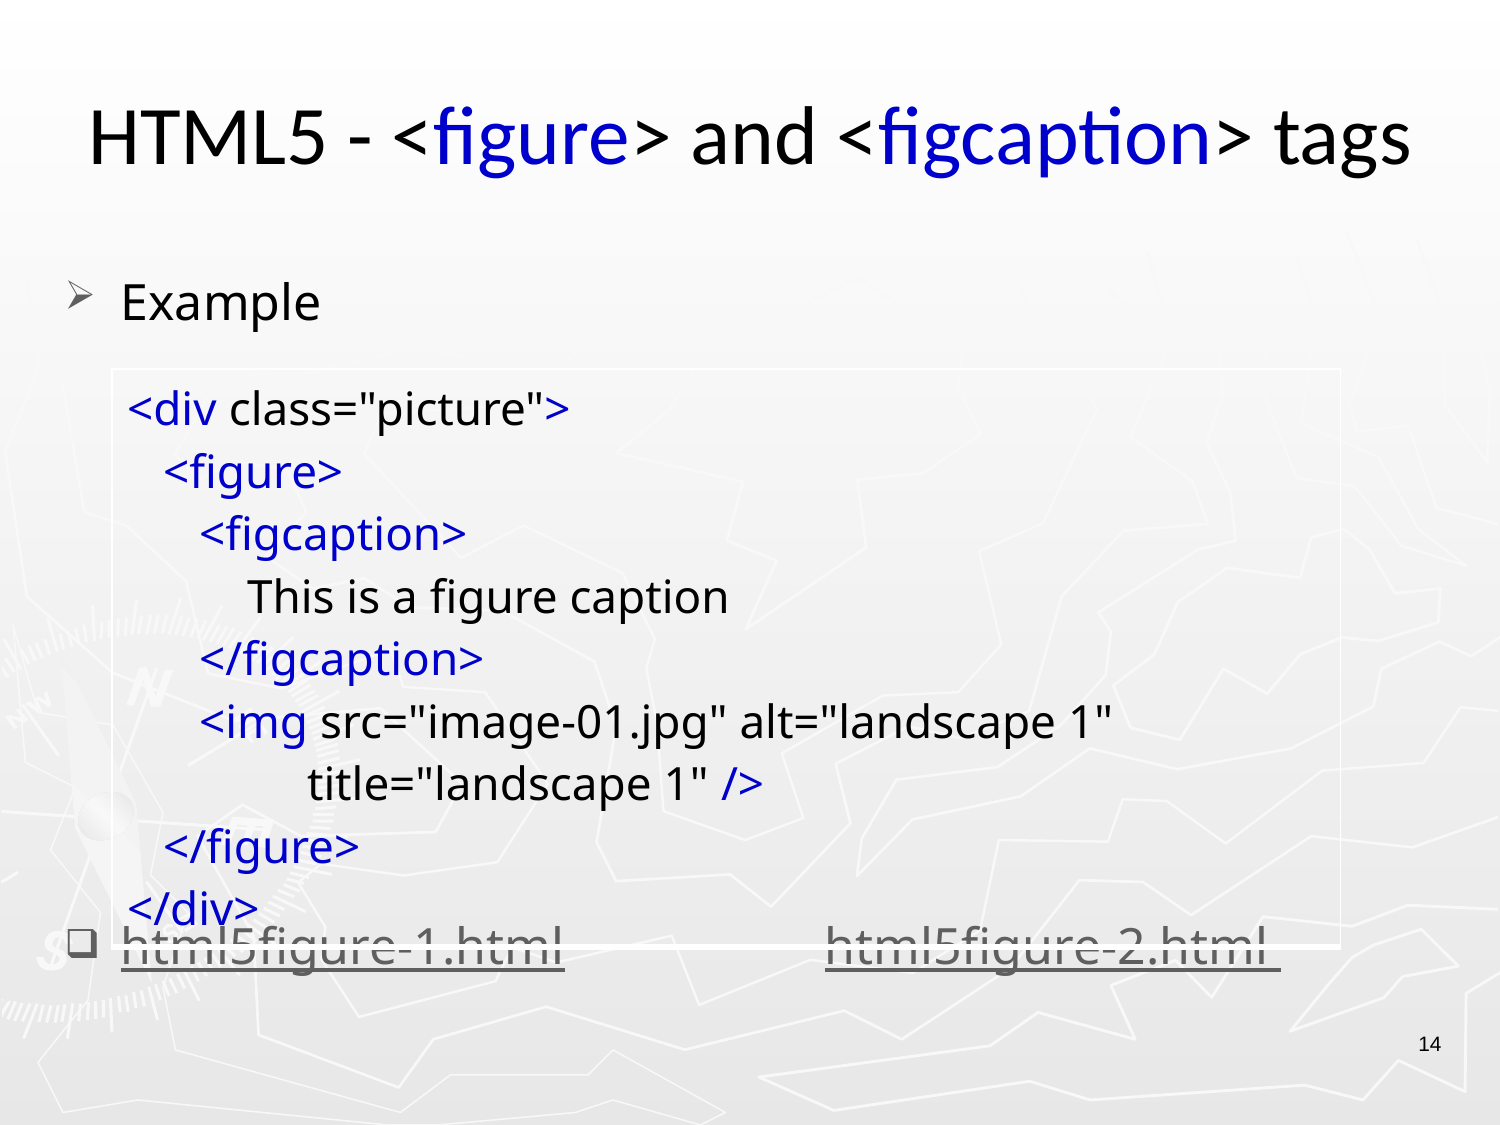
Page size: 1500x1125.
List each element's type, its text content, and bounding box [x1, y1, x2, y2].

table_header <div class="picture"> <figure> <figcaption> This is a figure caption </figcaption> <img src="image-01.jpg" alt="landscape 1" title="landscape 1" /> </figure> </div> [113, 370, 1340, 944]
list Example html5figure-1.html html5figure-2.html [49, 262, 1451, 1024]
title HTML5 - <figure> and <figcaption> tags [49, 37, 1451, 225]
slide_number 14 [1080, 1023, 1457, 1102]
